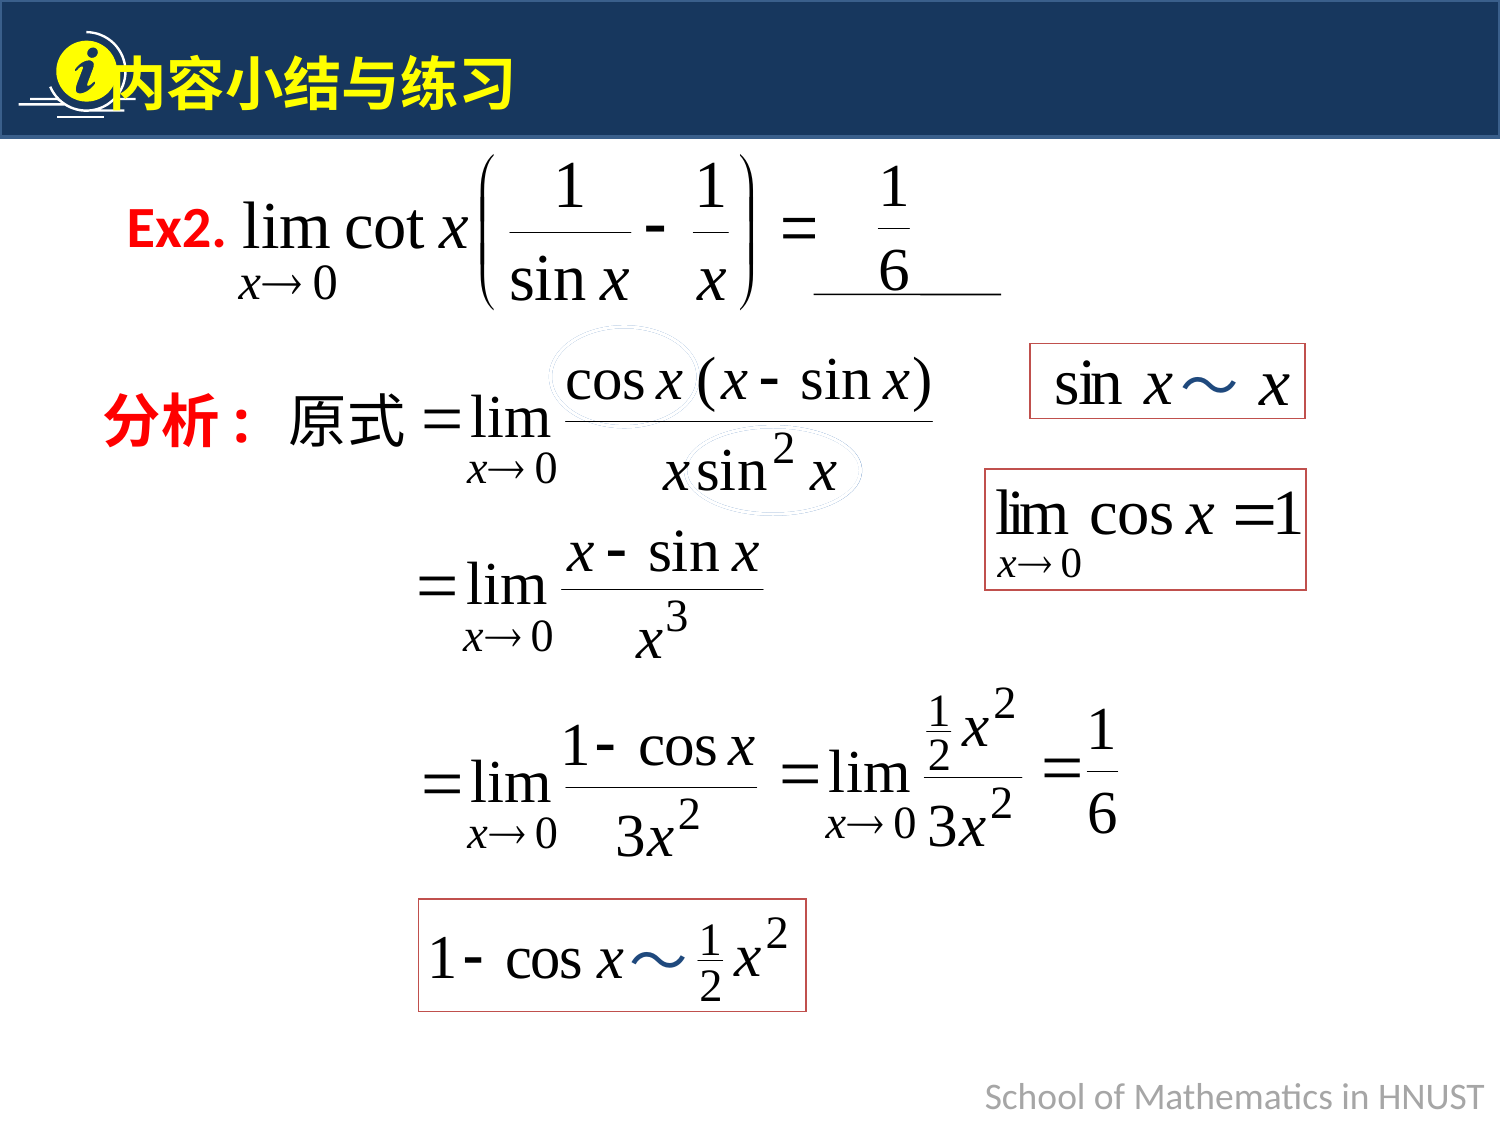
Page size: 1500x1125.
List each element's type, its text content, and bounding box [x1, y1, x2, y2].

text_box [561, 522, 761, 577]
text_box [418, 898, 807, 1012]
text_box [719, 505, 827, 515]
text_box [414, 348, 936, 497]
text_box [873, 154, 914, 295]
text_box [414, 713, 761, 863]
text_box 分析: [88, 376, 265, 462]
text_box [1029, 341, 1306, 427]
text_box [410, 516, 768, 665]
title Ex2. [111, 181, 227, 270]
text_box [232, 149, 815, 315]
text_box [985, 469, 1306, 590]
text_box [1035, 698, 1122, 839]
text_box 原式 [274, 376, 409, 462]
text_box [566, 326, 683, 346]
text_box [772, 678, 1026, 852]
